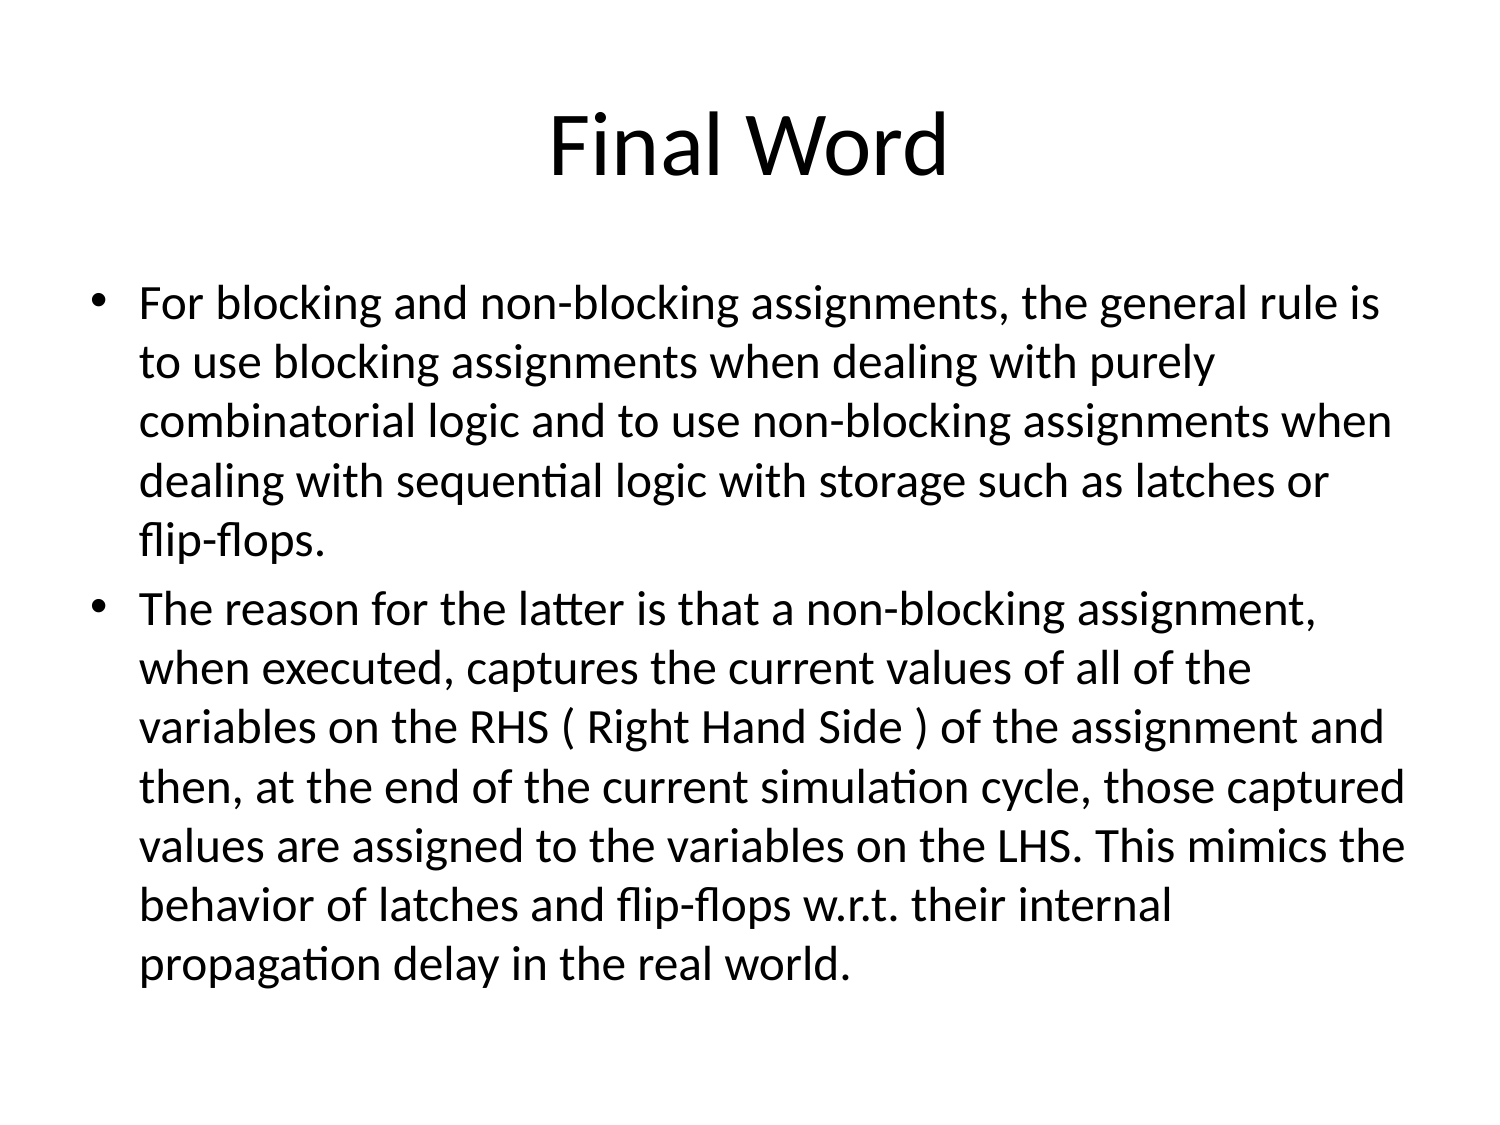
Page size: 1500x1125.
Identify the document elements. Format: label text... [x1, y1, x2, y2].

title Final Word [75, 45, 1425, 233]
list For blocking and non-blocking assignments, the general rule is to use blocking assignments when dealing with purely combinatorial logic and to use non-blocking assignments when dealing with sequential logic with storage such as latches or flip-flops. The reason for the latter is that a non-blocking assignment, when executed, captures the current values of all of the variables on the RHS ( Right Hand Side ) of the assignment and then, at the end of the current simulation cycle, those captured values are assigned to the variables on the LHS. This mimics the behavior of latches and flip-flops w.r.t. their internal propagation delay in the real world. [75, 262, 1425, 1005]
